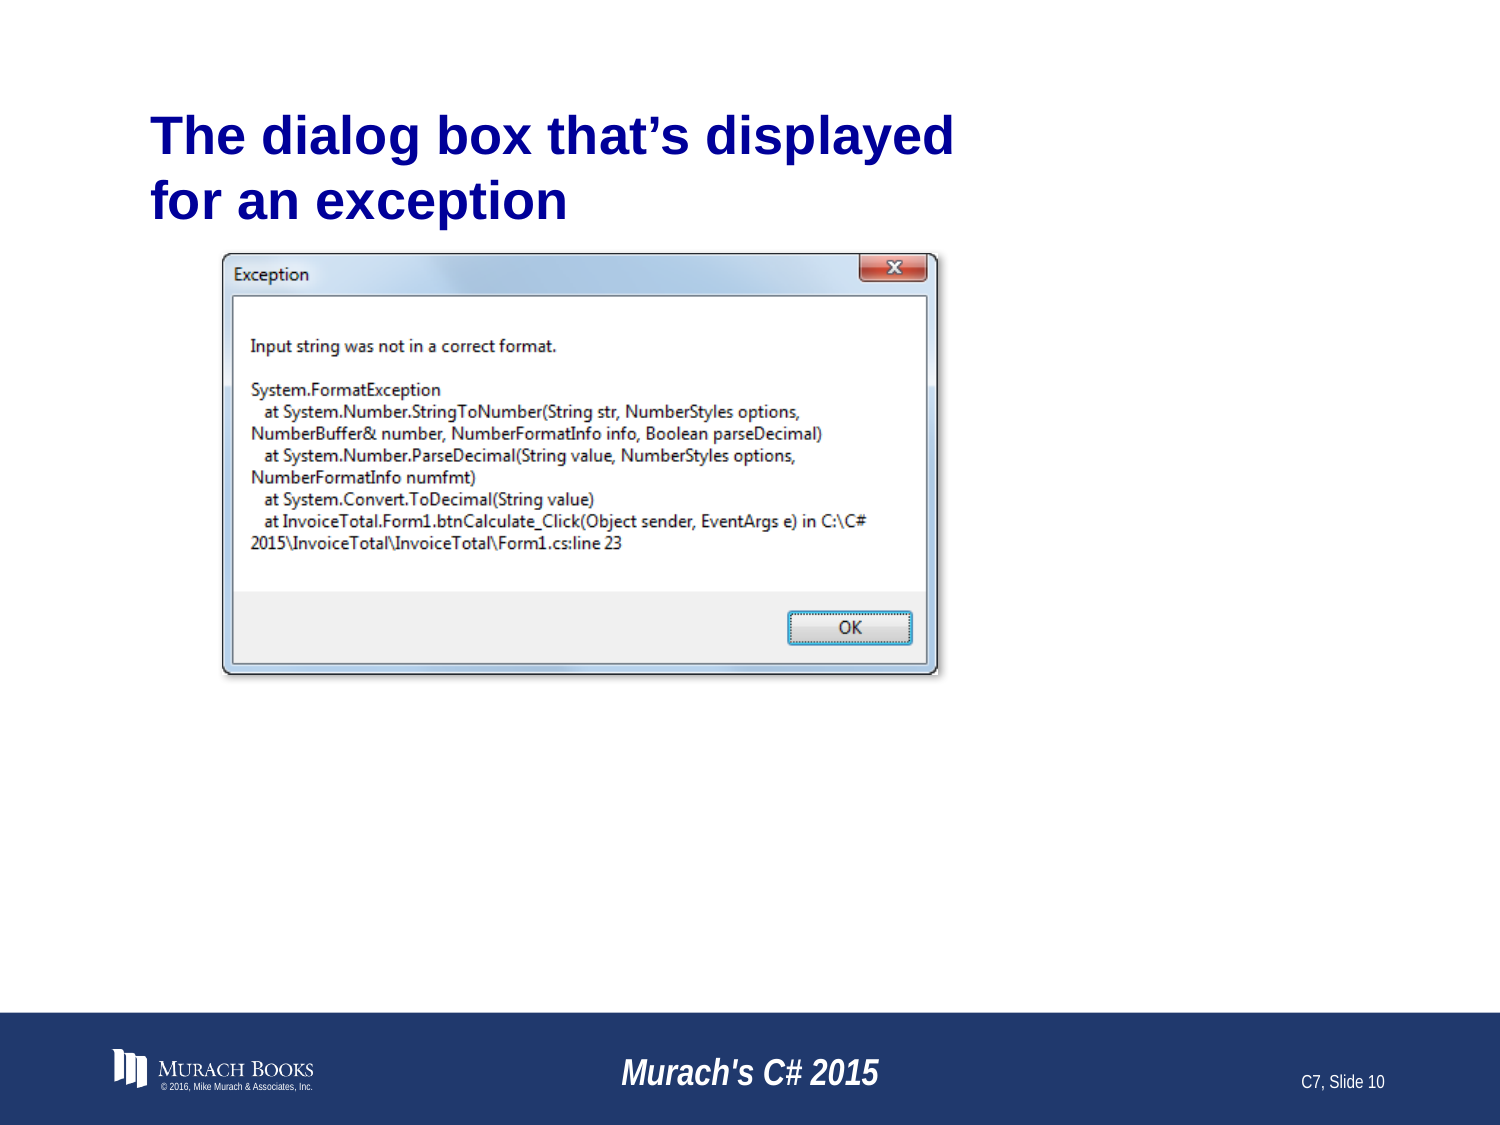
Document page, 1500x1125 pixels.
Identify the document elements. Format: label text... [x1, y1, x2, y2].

footer © 2016, Mike Murach & Associates, Inc. [12, 1025, 463, 1100]
title The dialog box that’s displayed for an exception [150, 99, 1350, 232]
slide_number Murach's C# 2015 [463, 1025, 1050, 1100]
picture [222, 252, 938, 676]
slide_number C7, Slide 10 [1087, 1025, 1400, 1100]
